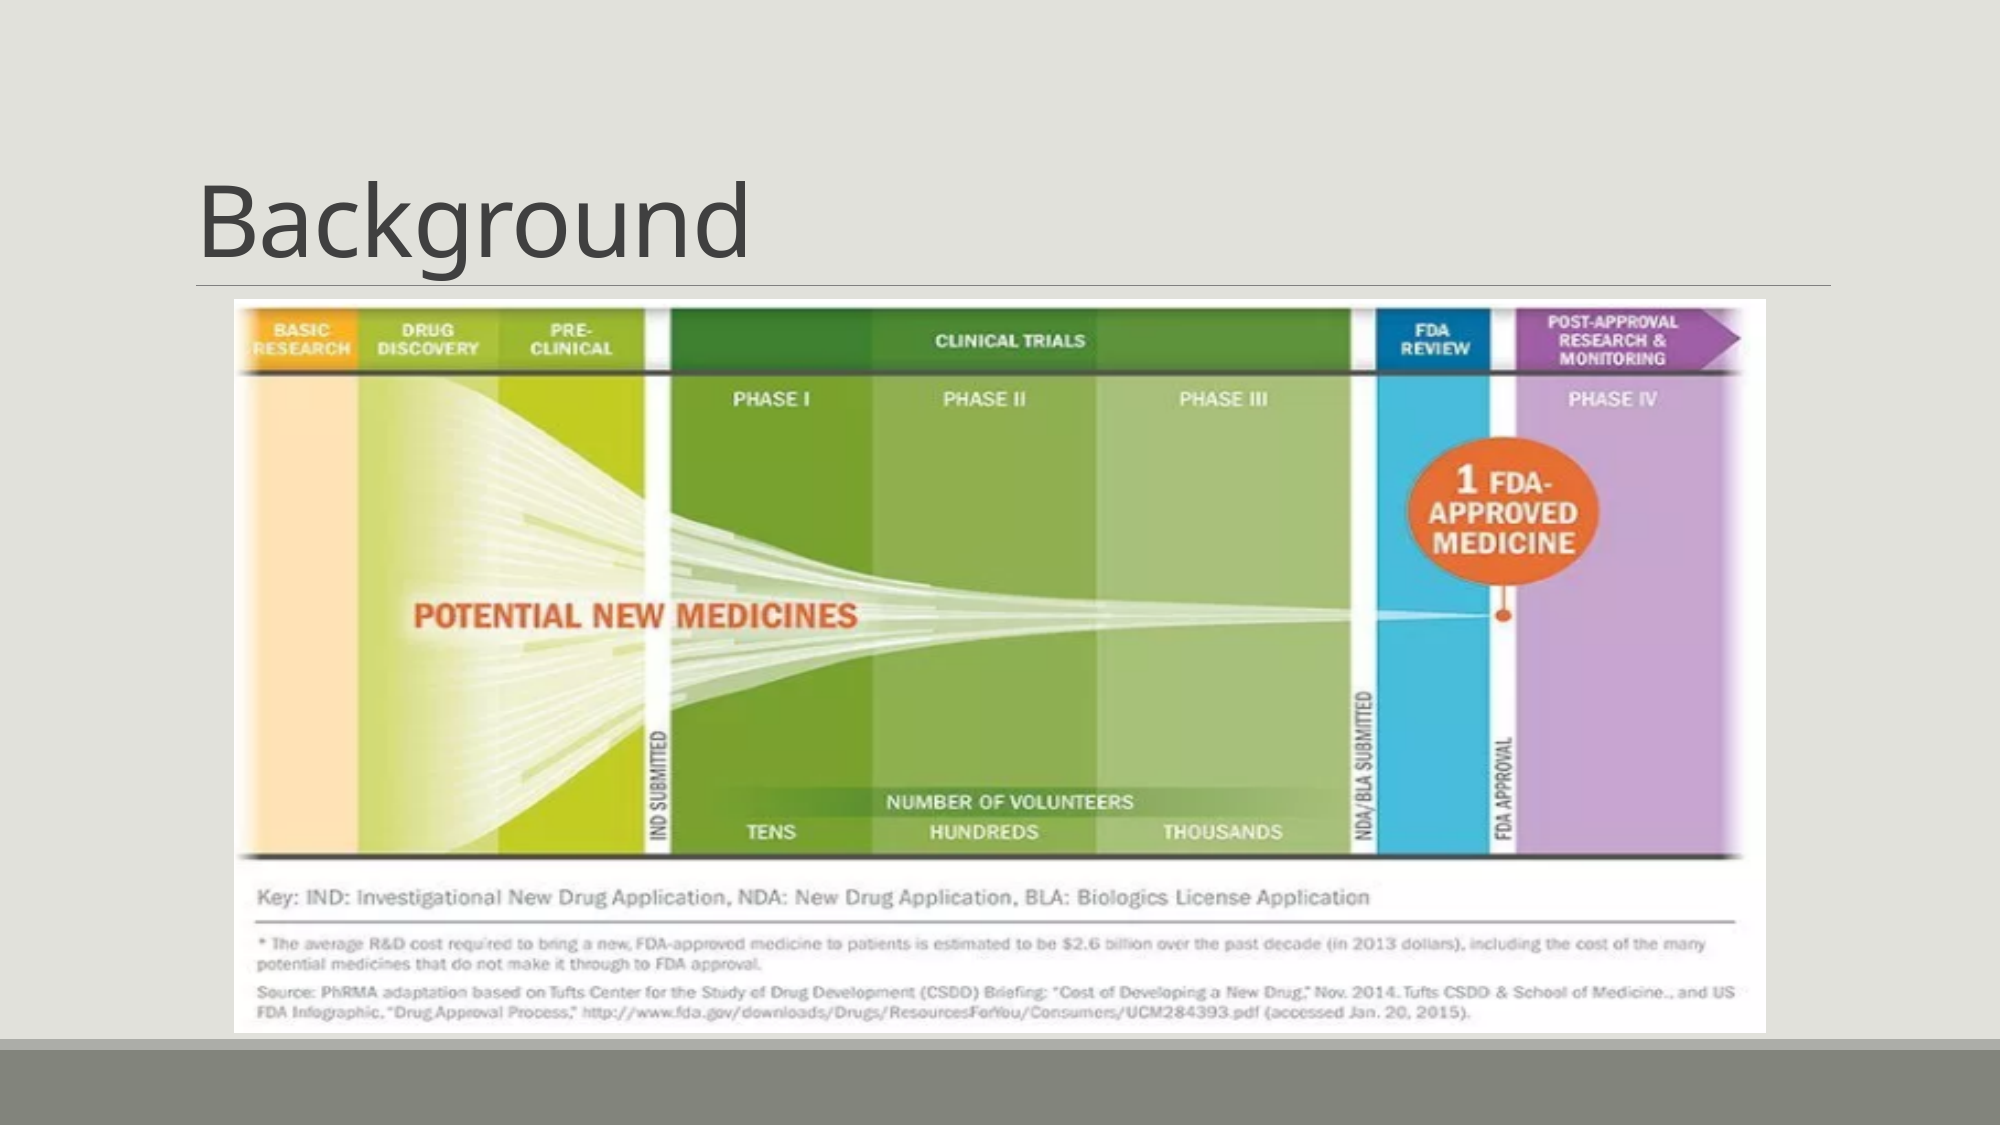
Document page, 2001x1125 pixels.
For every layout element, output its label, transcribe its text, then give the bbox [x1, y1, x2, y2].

picture [233, 298, 1767, 1033]
title Background [180, 47, 1830, 285]
